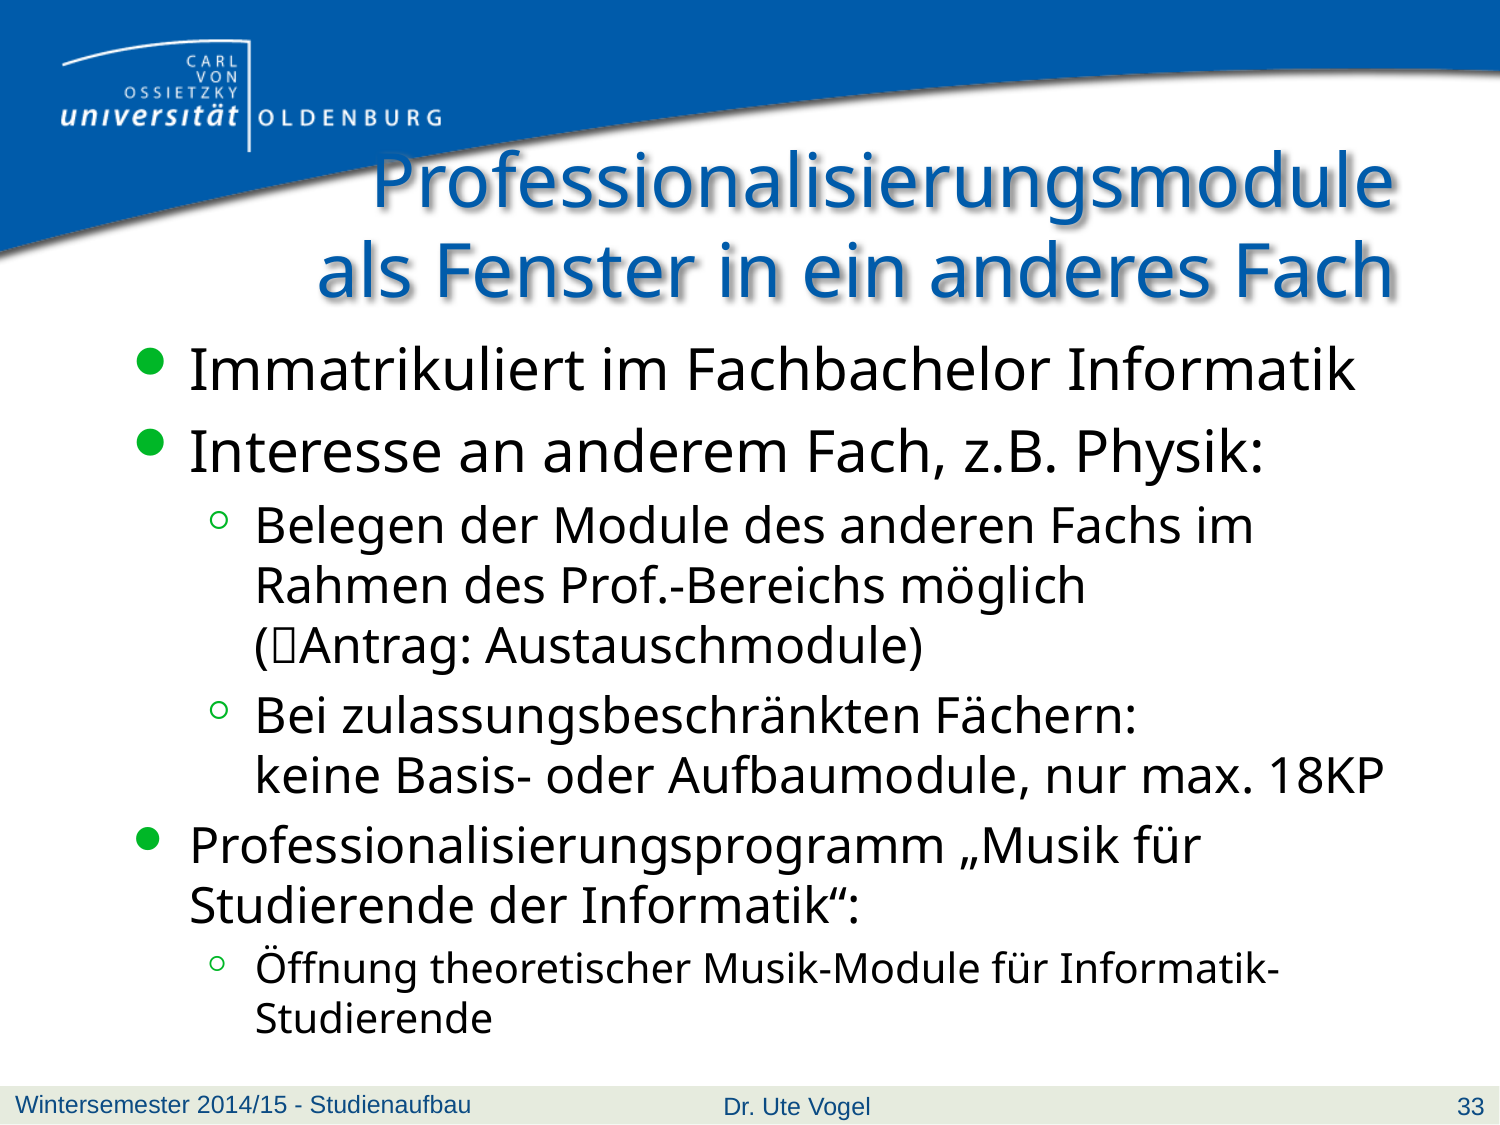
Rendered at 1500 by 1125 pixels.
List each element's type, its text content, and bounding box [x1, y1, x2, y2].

picture [0, 0, 1500, 1012]
footer Dr. Ute Vogel [230, 1086, 1365, 1125]
slide_number 33 [1382, 1086, 1500, 1125]
slide_number Wintersemester 2014/15 - Studienaufbau [0, 1082, 491, 1125]
title Professionalisierungsmodule als Fenster in ein anderes Fach [230, 148, 1411, 297]
list Immatrikuliert im Fachbachelor Informatik Interesse an anderem Fach, z.B. Physik: Belegen der Module des anderen Fachs im Rahmen des Prof.-Bereichs möglich (Antrag: Austauschmodule) Bei zulassungsbeschränkten Fächern: keine Basis- oder Aufbaumodule, nur max. 18KP Professionalisierungsprogramm „Musik für Studierende der Informatik“: Öffnung theoretischer Musik-Module für Informatik-Studierende [117, 324, 1417, 1033]
